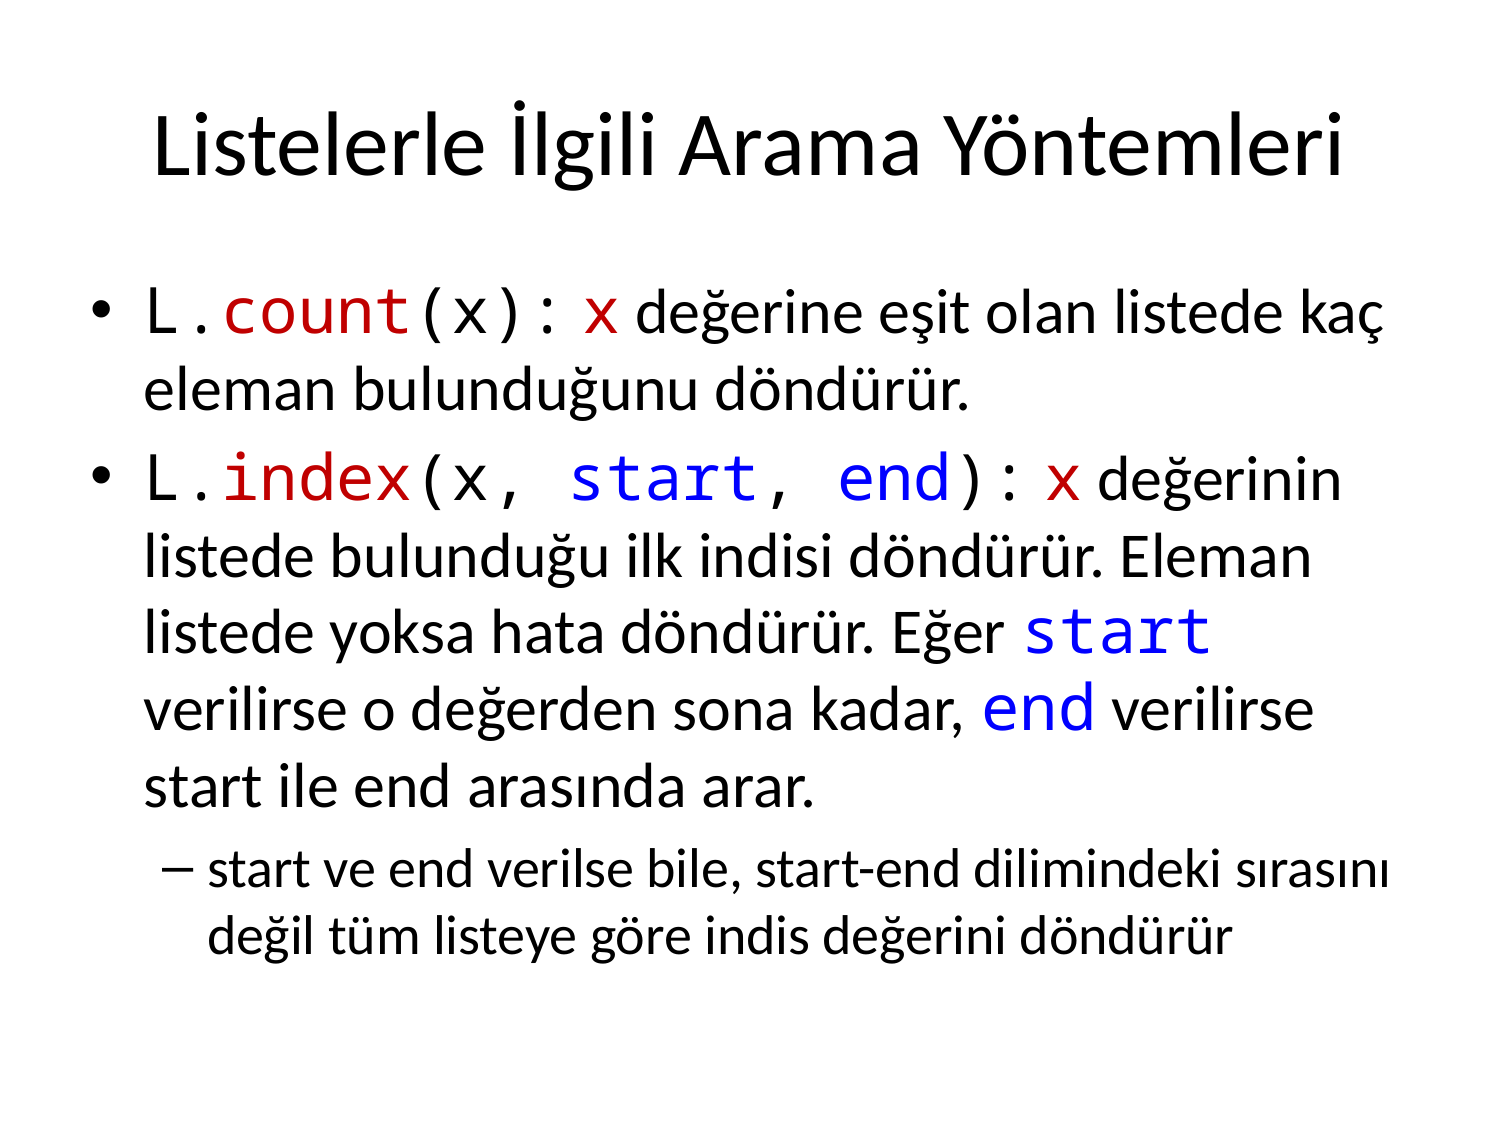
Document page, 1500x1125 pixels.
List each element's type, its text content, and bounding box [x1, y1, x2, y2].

title Listelerle İlgili Arama Yöntemleri [75, 45, 1425, 233]
list L.count(x): x değerine eşit olan listede kaç eleman bulunduğunu döndürür. L.index(x, start, end): x değerinin listede bulunduğu ilk indisi döndürür. Eleman listede yoksa hata döndürür. Eğer start verilirse o değerden sona kadar, end verilirse start ile end arasında arar. start ve end verilse bile, start-end dilimindeki sırasını değil tüm listeye göre indis değerini döndürür [75, 262, 1425, 1035]
